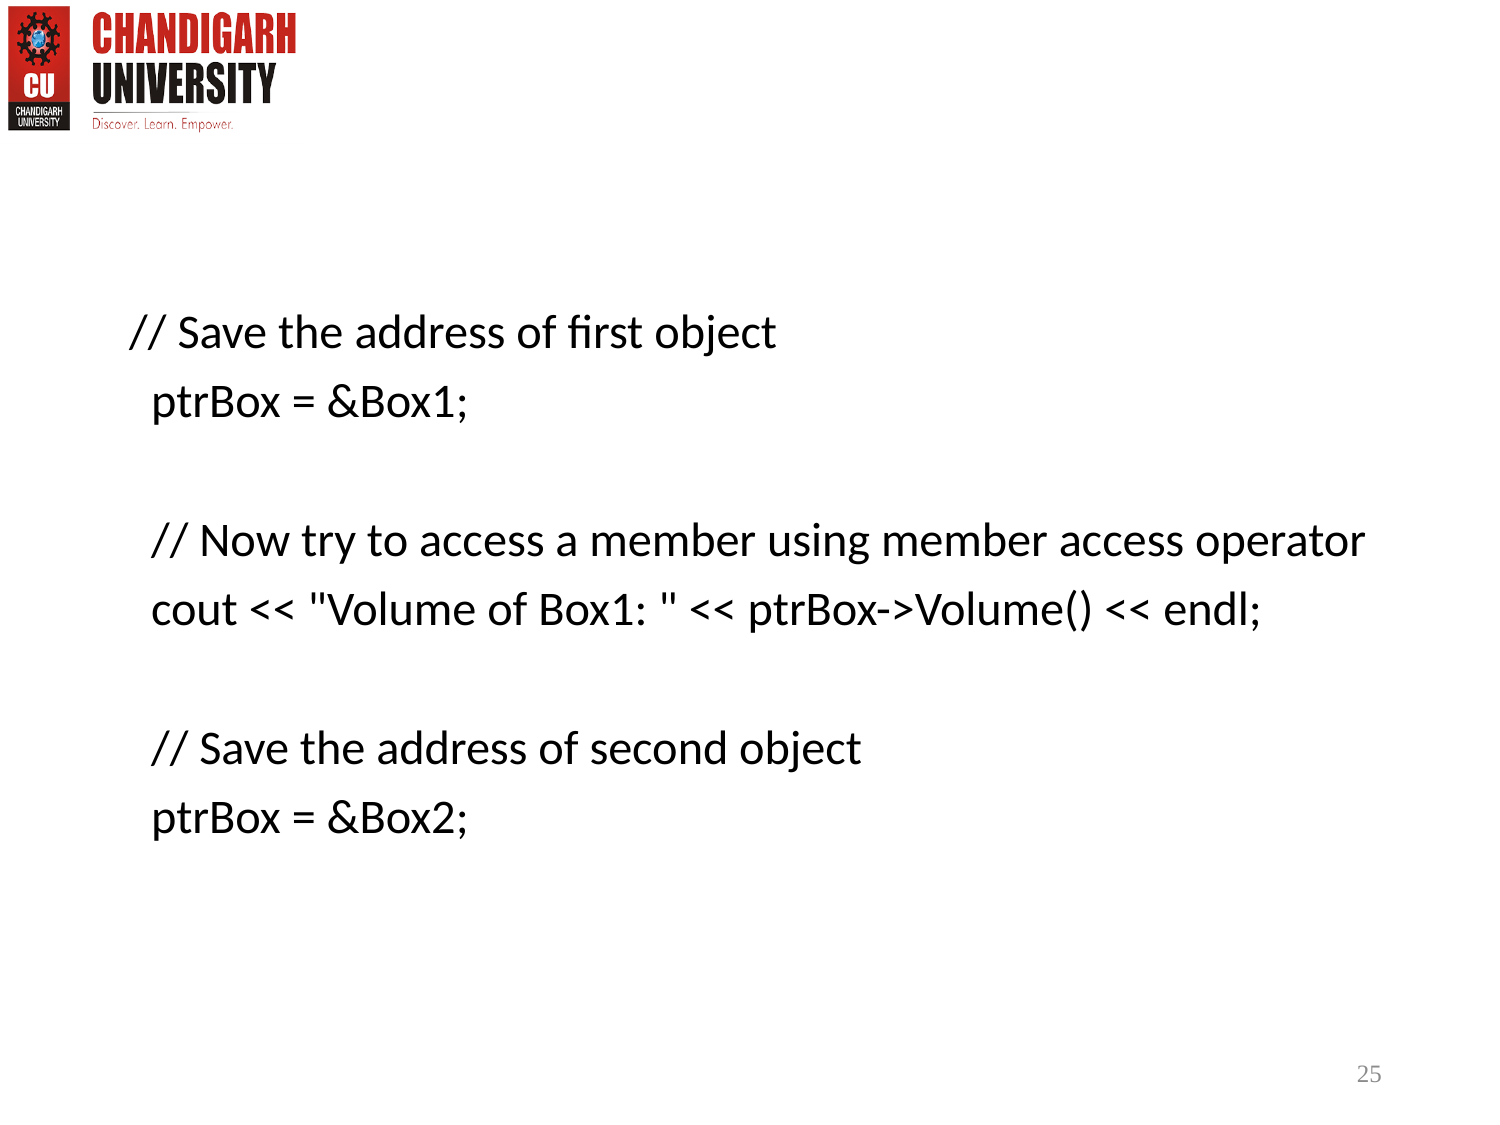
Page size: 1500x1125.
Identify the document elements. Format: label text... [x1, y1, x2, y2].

picture [0, 0, 302, 144]
slide_number 25 [1059, 1042, 1397, 1103]
list // Save the address of first object ptrBox = &Box1; // Now try to access a member using member access operator cout << "Volume of Box1: " << ptrBox->Volume() << endl; // Save the address of second object ptrBox = &Box2; [103, 299, 1397, 1014]
